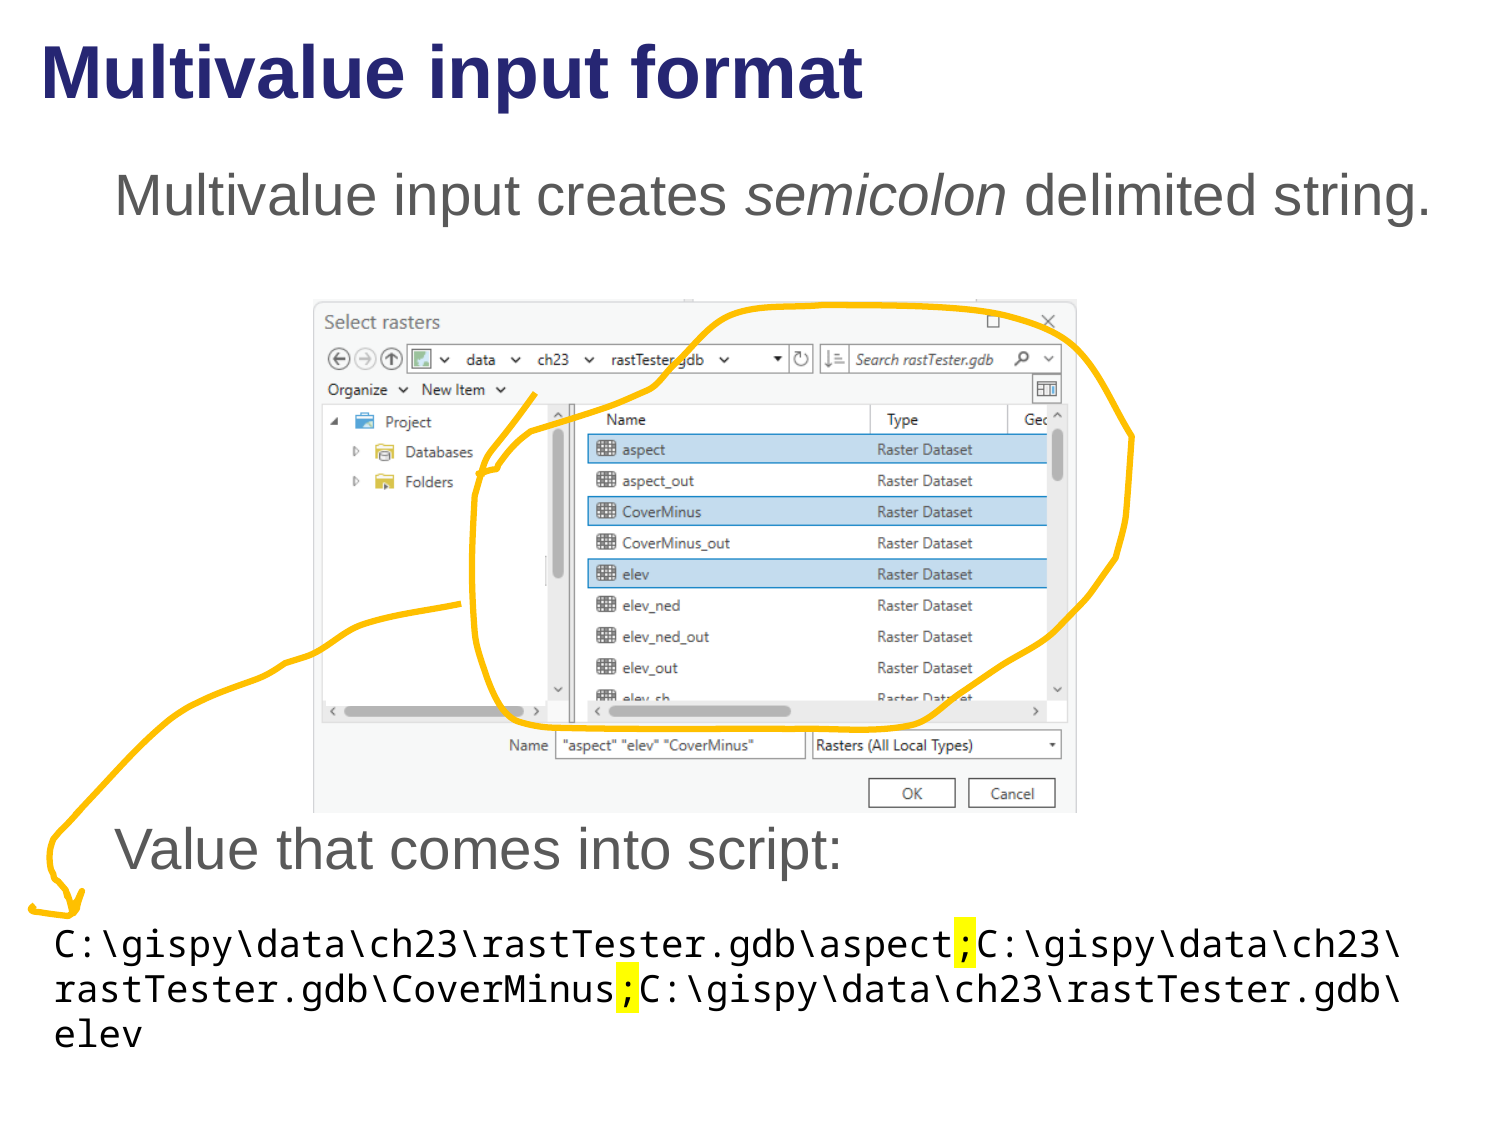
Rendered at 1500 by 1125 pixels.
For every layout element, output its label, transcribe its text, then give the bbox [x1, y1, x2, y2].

text_box Multivalue input creates semicolon delimited string. Value that comes into script: [24, 149, 1450, 1038]
text_box [1082, 354, 1132, 604]
text_box C:\gispy\data\ch23\rastTester.gdb\aspect;C:\gispy\data\ch23\rastTester.gdb\CoverMinus;C:\gispy\data\ch23\rastTester.gdb\elev [38, 912, 1450, 1063]
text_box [313, 299, 1077, 814]
text_box [30, 655, 308, 917]
title Multivalue input format [25, 31, 1338, 107]
